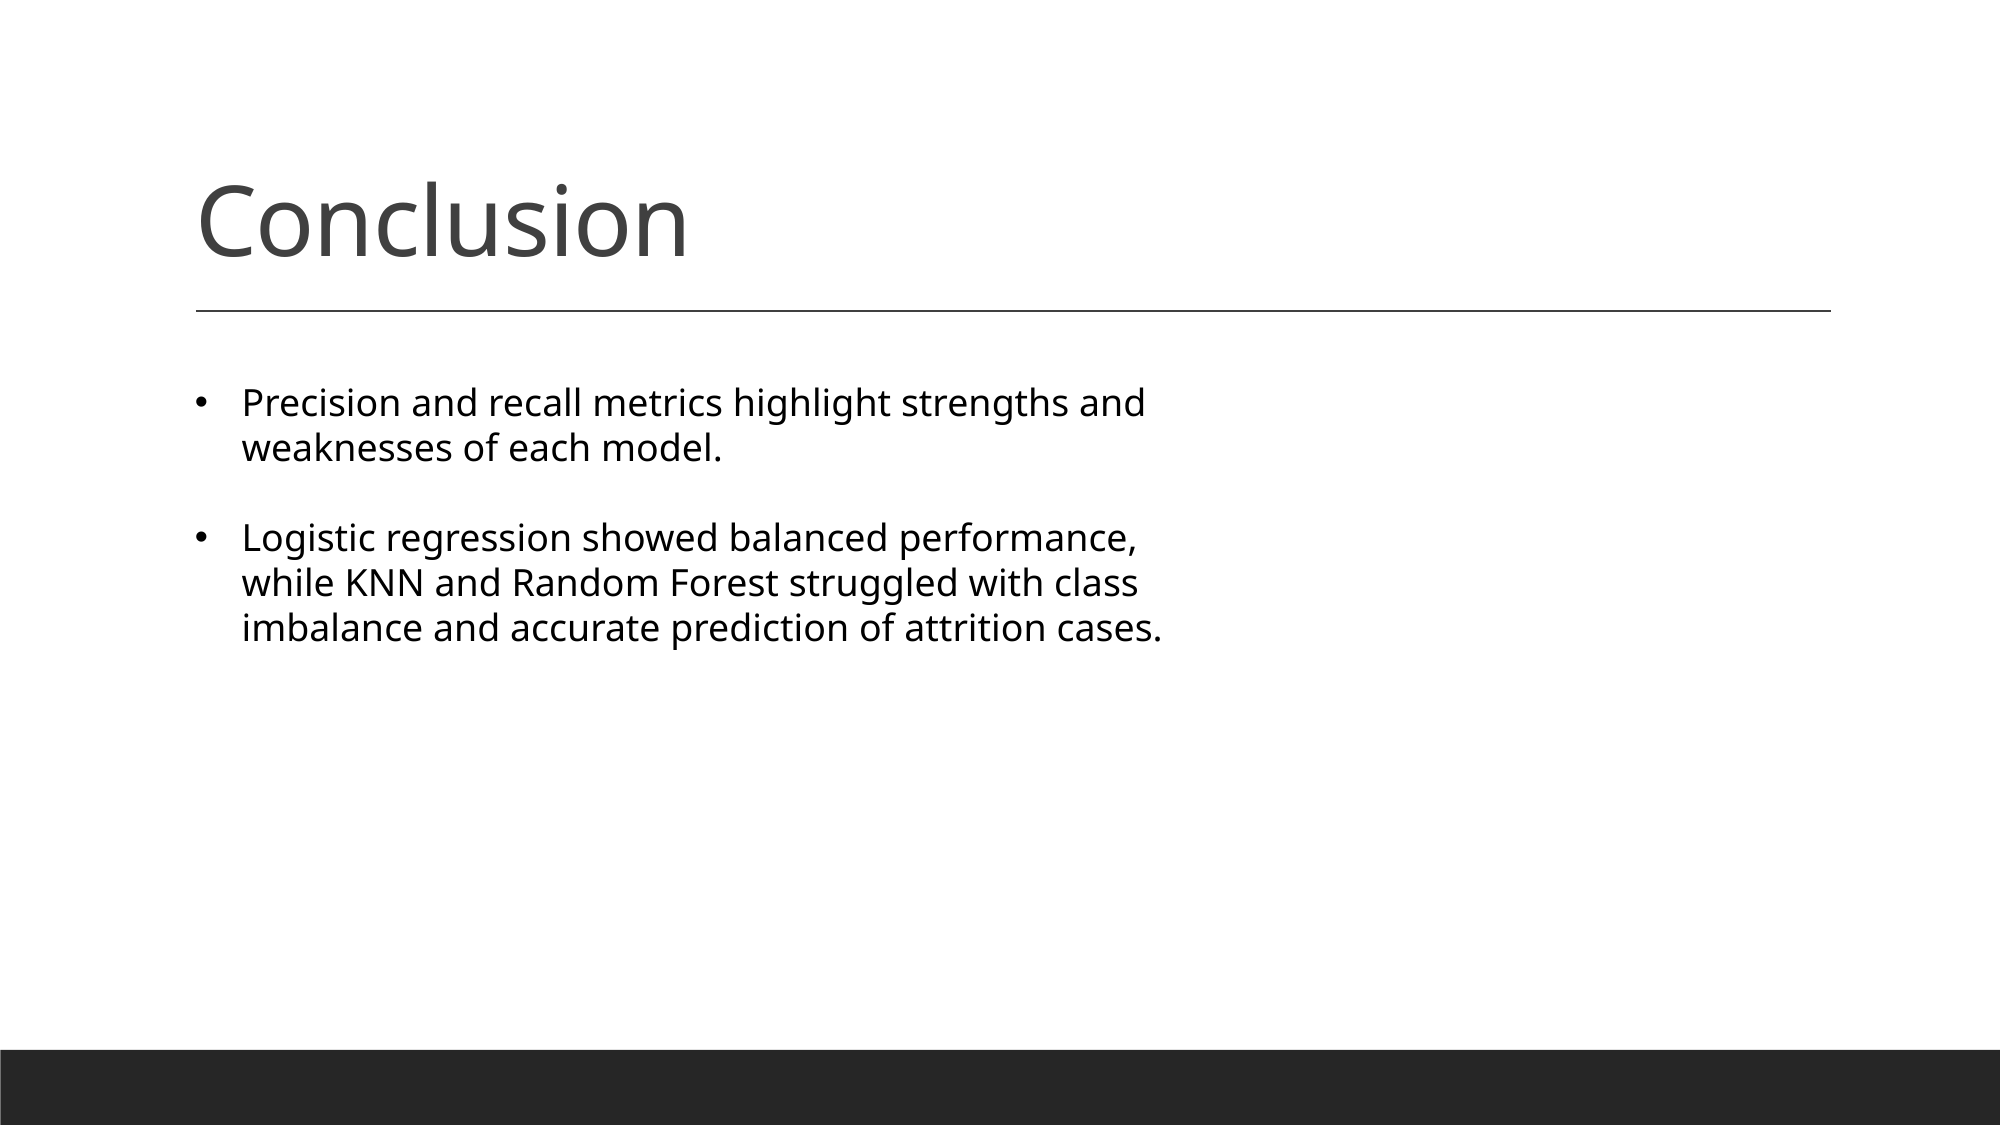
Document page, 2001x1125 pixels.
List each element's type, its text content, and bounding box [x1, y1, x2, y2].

title Conclusion [180, 47, 1830, 285]
text_box Precision and recall metrics highlight strengths and weaknesses of each model. Logistic regression showed balanced performance, while KNN and Random Forest struggled with class imbalance and accurate prediction of attrition cases. [180, 371, 1181, 657]
